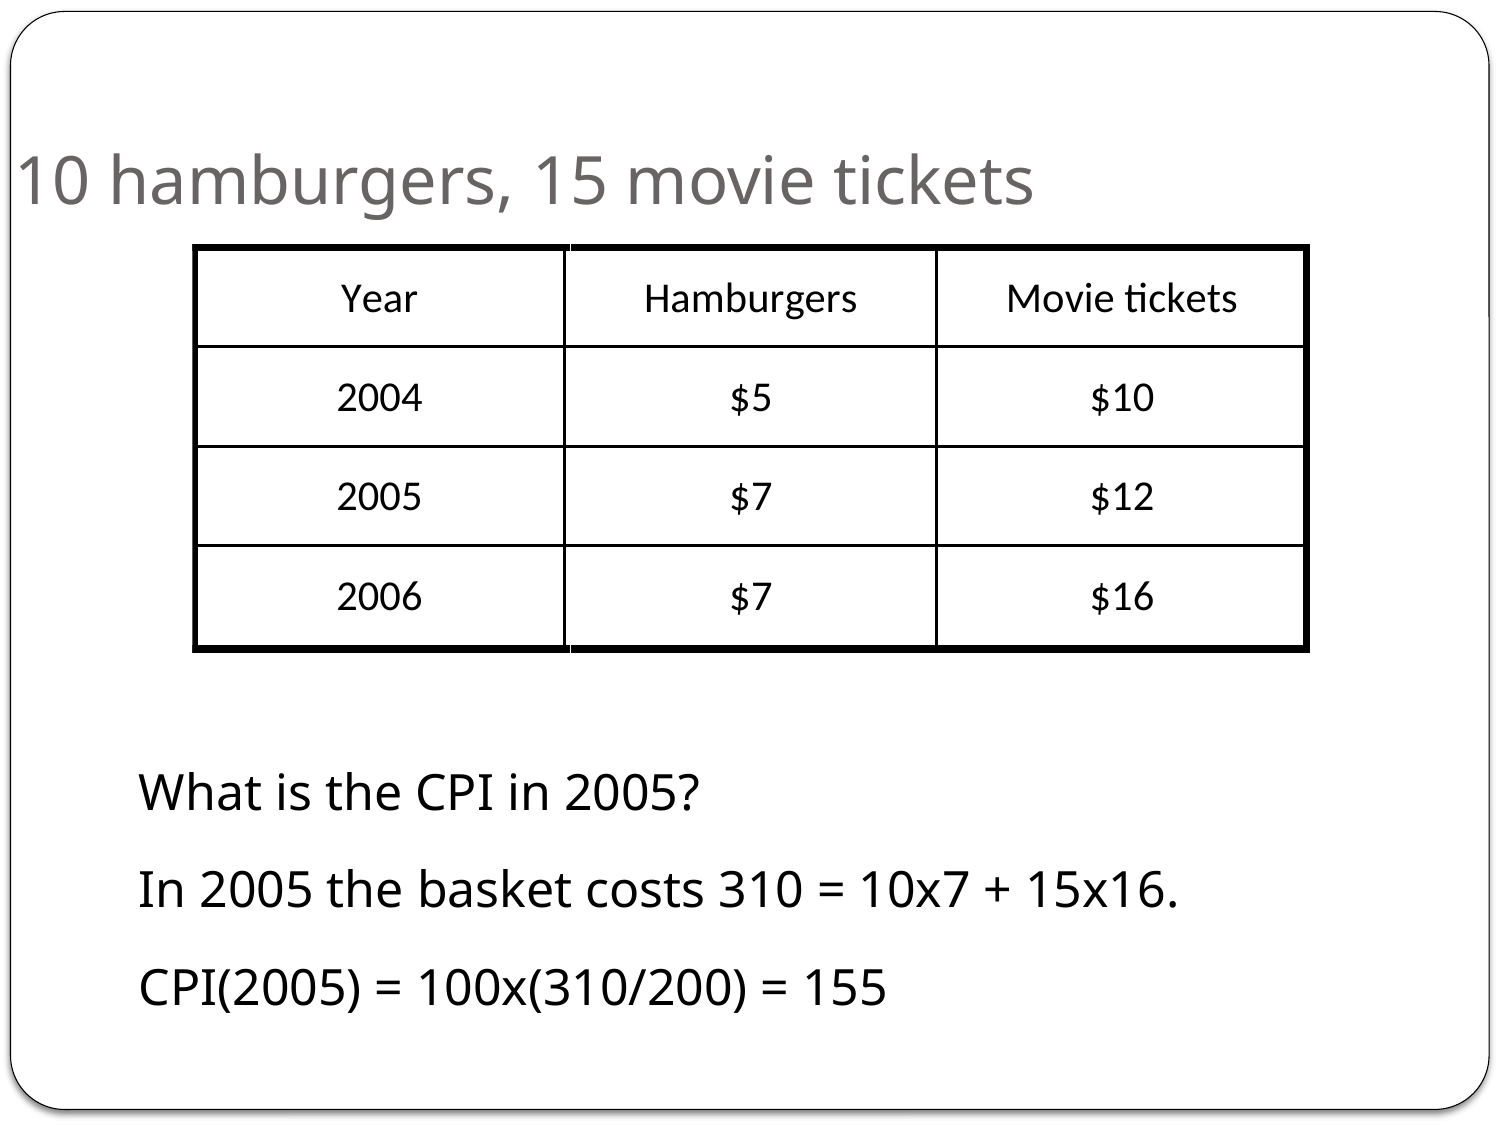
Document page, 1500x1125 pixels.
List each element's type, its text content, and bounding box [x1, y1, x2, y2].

title 10 hamburgers, 15 movie tickets [0, 45, 1350, 233]
text_box What is the CPI in 2005? In 2005 the basket costs 310 = 10x7 + 15x16. CPI(2005) = 100x(310/200) = 155 [123, 752, 1471, 1023]
picture [192, 243, 1318, 658]
